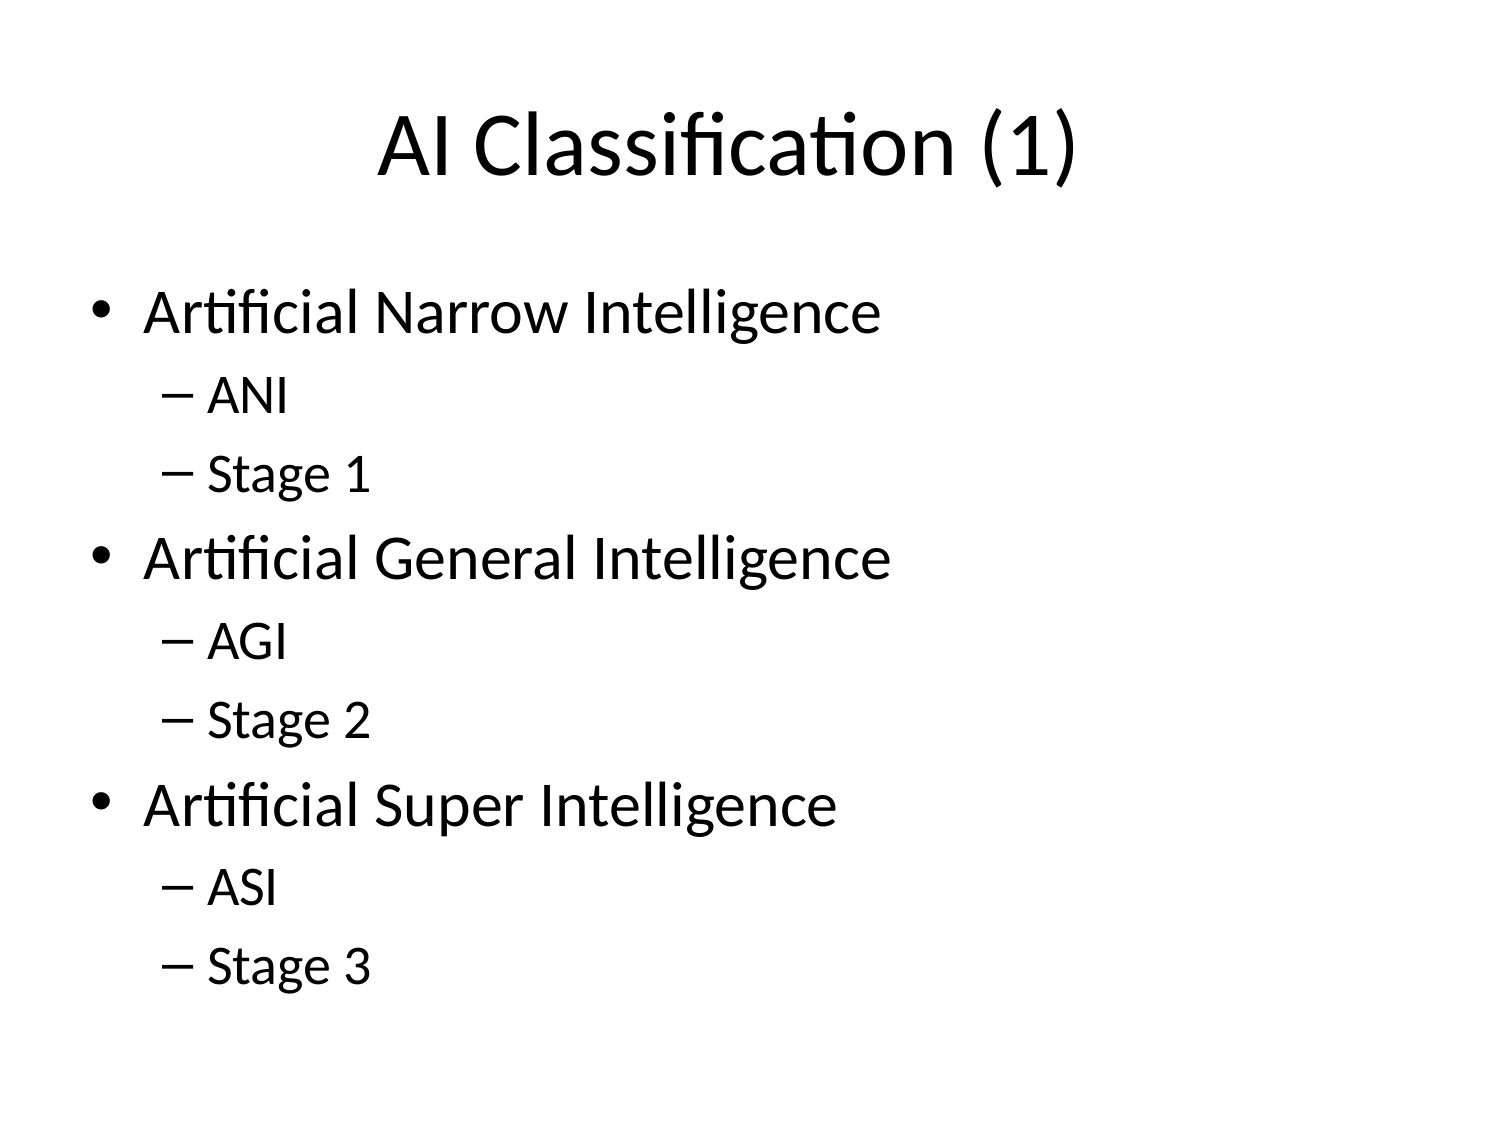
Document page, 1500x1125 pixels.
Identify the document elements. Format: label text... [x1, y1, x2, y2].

title AI Classification (1) [75, 45, 1425, 233]
list Artificial Narrow Intelligence ANI Stage 1 Artificial General Intelligence AGI Stage 2 Artificial Super Intelligence ASI Stage 3 [75, 262, 1425, 1005]
